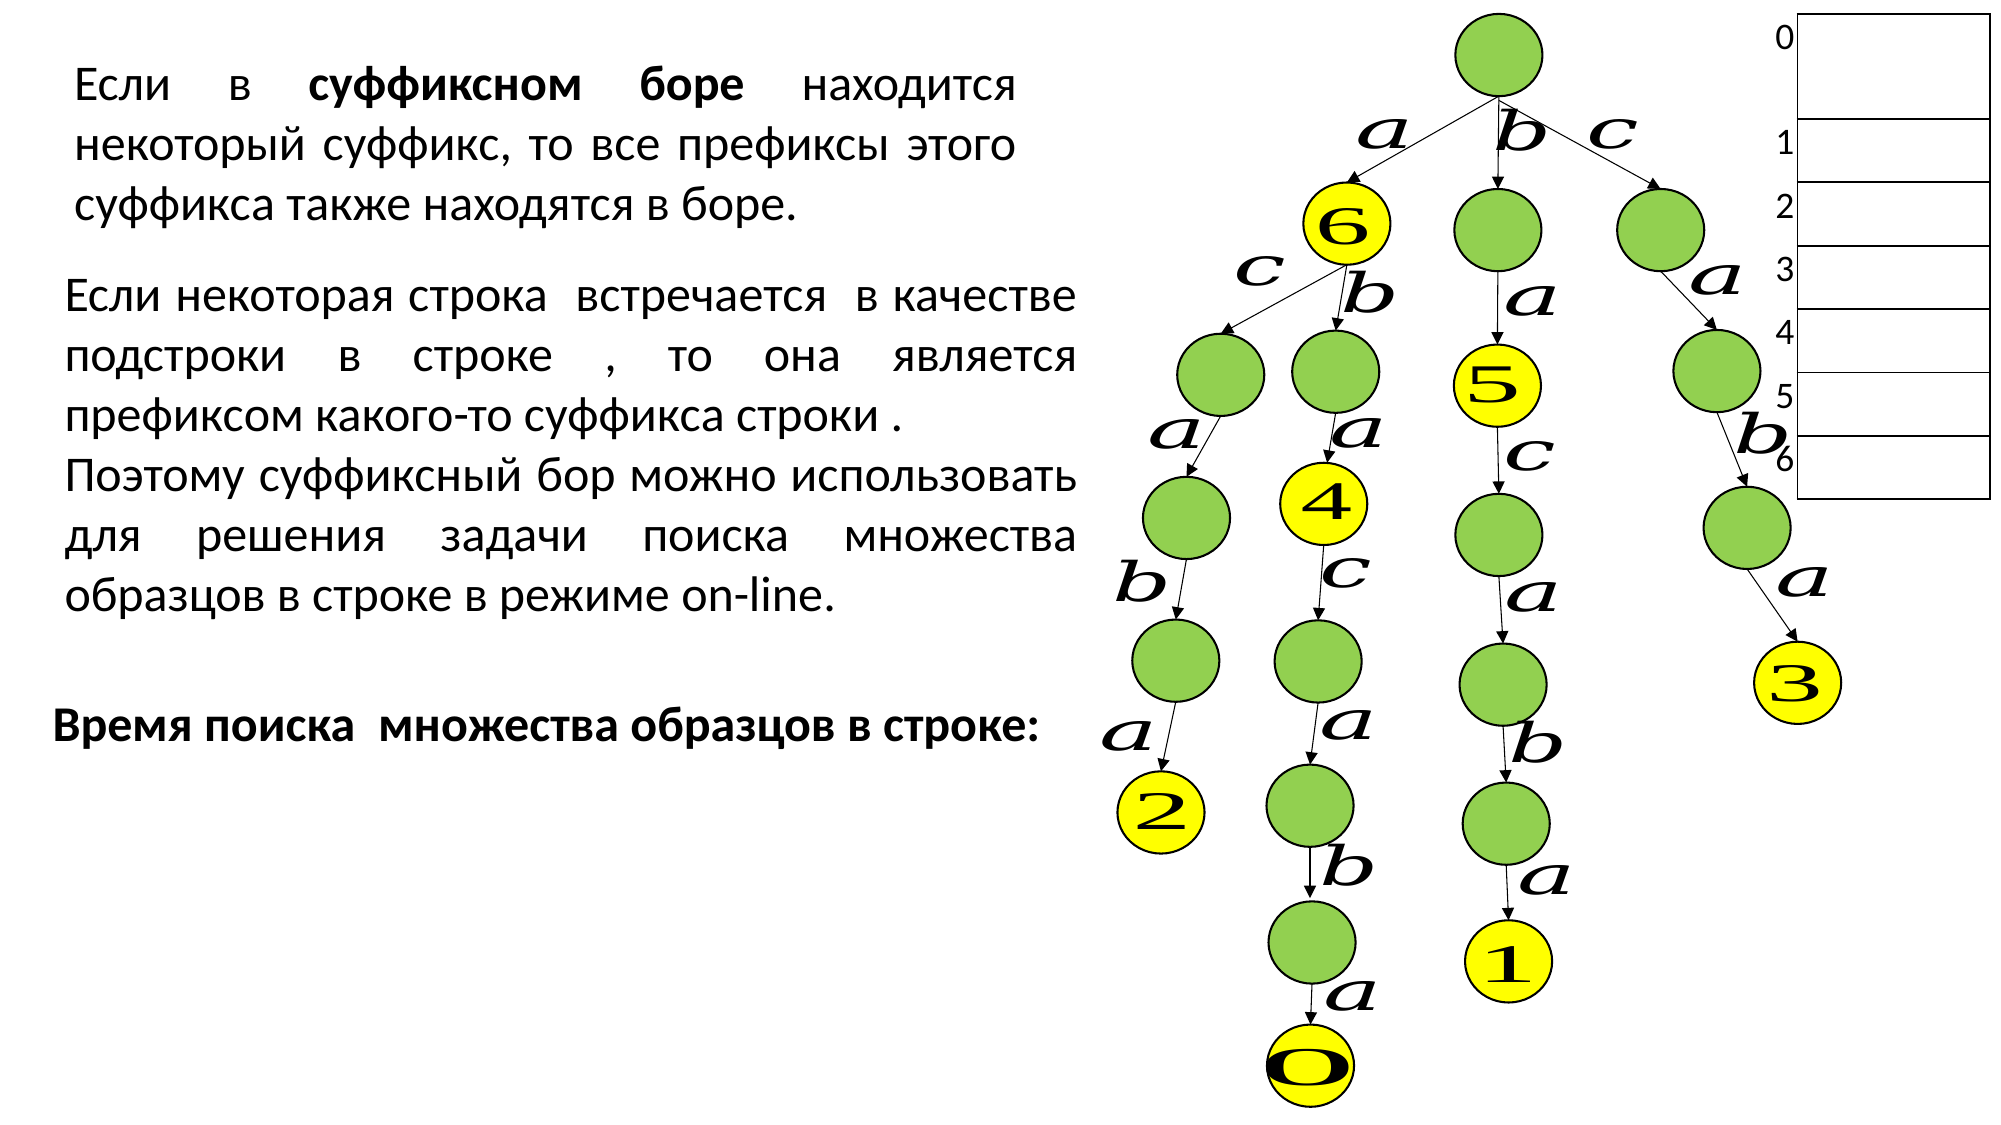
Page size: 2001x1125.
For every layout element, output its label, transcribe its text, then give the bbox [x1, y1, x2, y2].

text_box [1309, 702, 1319, 765]
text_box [1498, 576, 1504, 644]
text_box [1672, 328, 1762, 414]
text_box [1327, 412, 1336, 462]
text_box [1131, 618, 1221, 703]
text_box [1498, 100, 1661, 189]
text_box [1346, 96, 1497, 183]
text_box [1141, 475, 1232, 561]
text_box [1160, 701, 1176, 772]
text_box [1267, 900, 1357, 985]
text_box [1461, 781, 1551, 866]
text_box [1465, 920, 1553, 1003]
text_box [1453, 344, 1541, 427]
text_box [1453, 188, 1543, 273]
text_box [1280, 462, 1368, 545]
text_box [1265, 763, 1355, 848]
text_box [1318, 545, 1324, 621]
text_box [1747, 568, 1798, 642]
text_box [1616, 187, 1706, 273]
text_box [1186, 415, 1221, 477]
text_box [1303, 182, 1391, 265]
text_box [1220, 264, 1347, 334]
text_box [1117, 771, 1205, 854]
text_box [1291, 330, 1381, 414]
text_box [1175, 558, 1187, 620]
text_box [1258, 1024, 1364, 1107]
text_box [1754, 641, 1842, 724]
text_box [1716, 412, 1748, 487]
text_box [1176, 332, 1266, 418]
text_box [1660, 271, 1717, 330]
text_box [1503, 725, 1507, 783]
text_box [1454, 12, 1544, 98]
text_box Если в суффиксном боре находится некоторый суффикс, то все префиксы этого суффикса также находятся в боре. [59, 42, 1032, 238]
text_box [1458, 642, 1548, 727]
text_box [1273, 619, 1363, 704]
text_box [1454, 492, 1544, 578]
text_box [1702, 485, 1792, 571]
